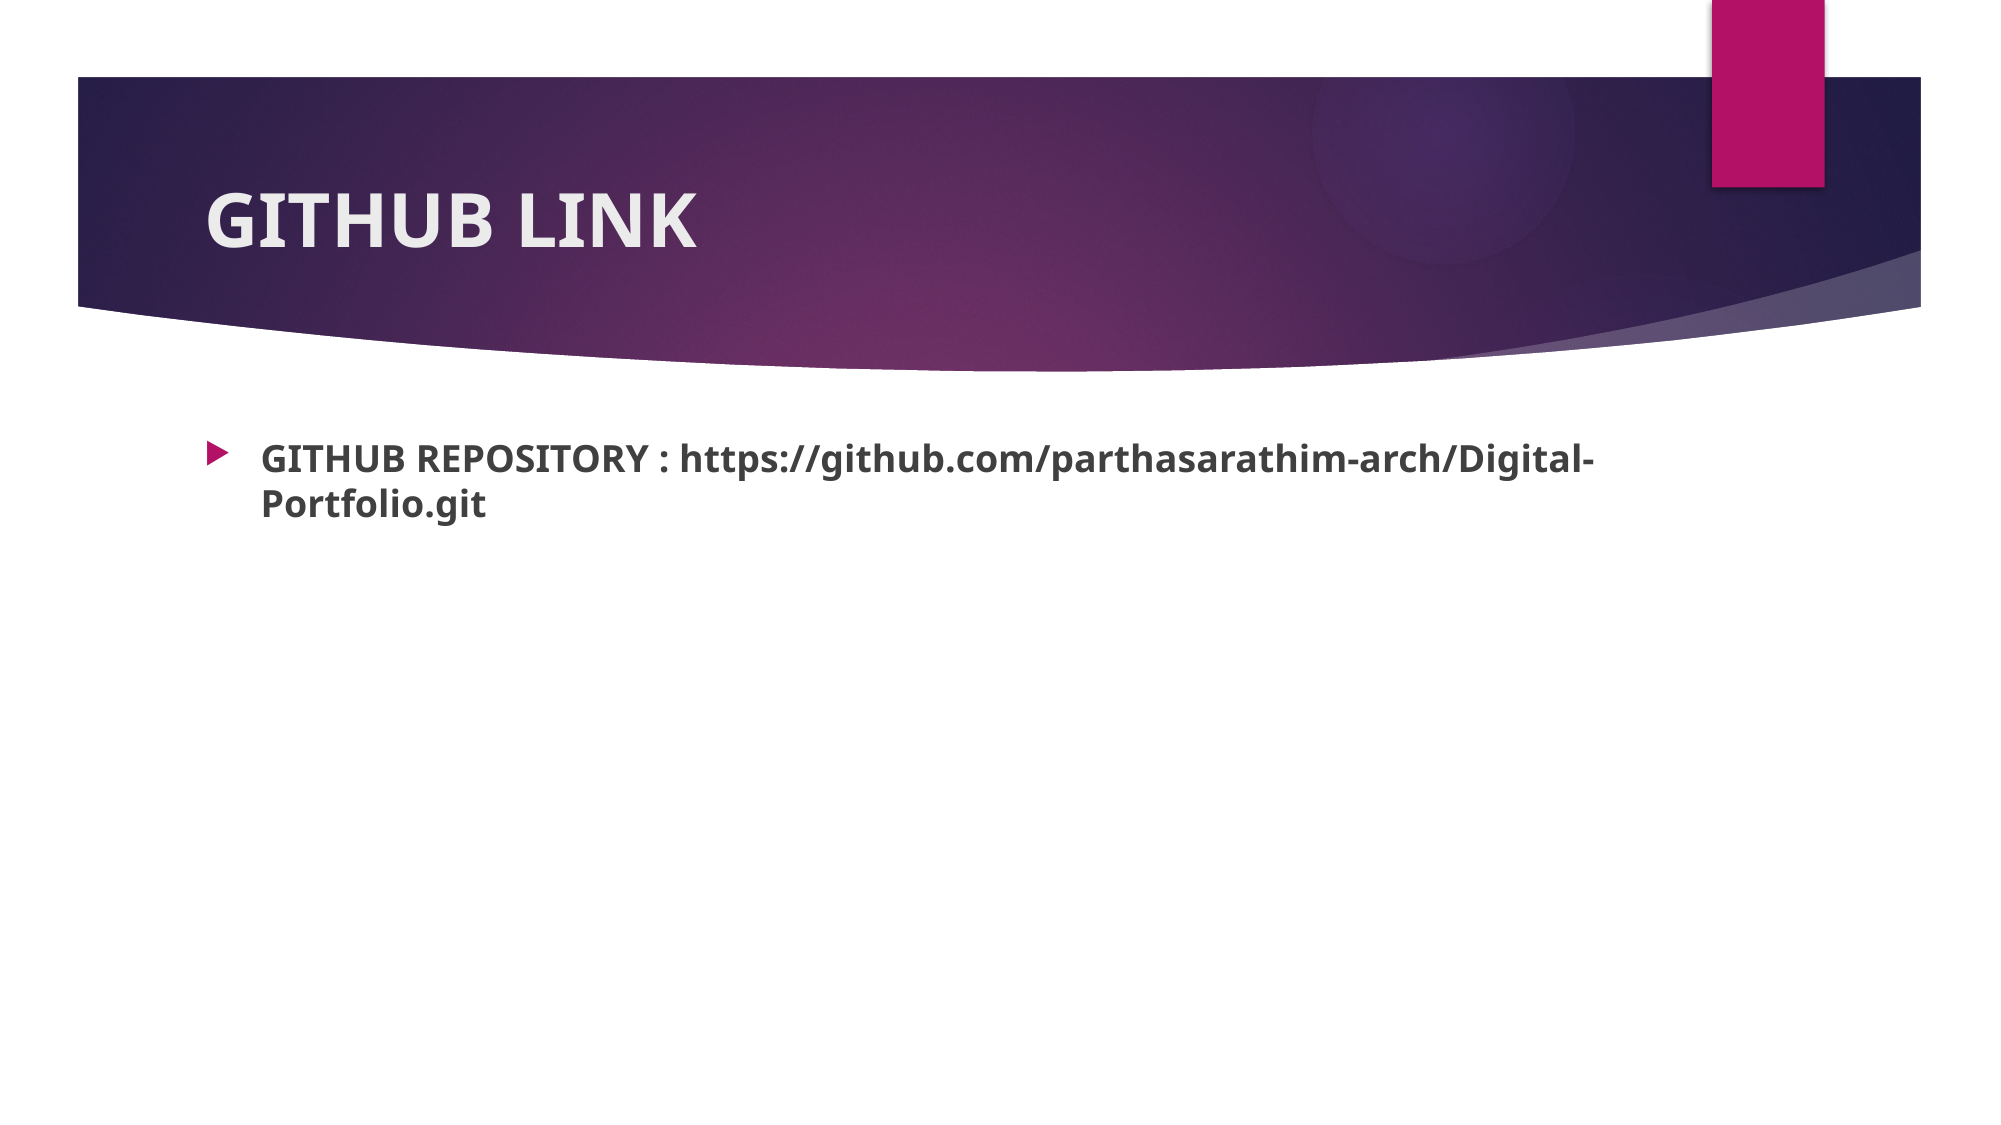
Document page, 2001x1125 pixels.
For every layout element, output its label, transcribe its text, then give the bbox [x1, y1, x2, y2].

title GITHUB LINK [189, 159, 1627, 276]
list GITHUB REPOSITORY : https://github.com/parthasarathim-arch/Digital-Portfolio.git [189, 427, 1638, 988]
